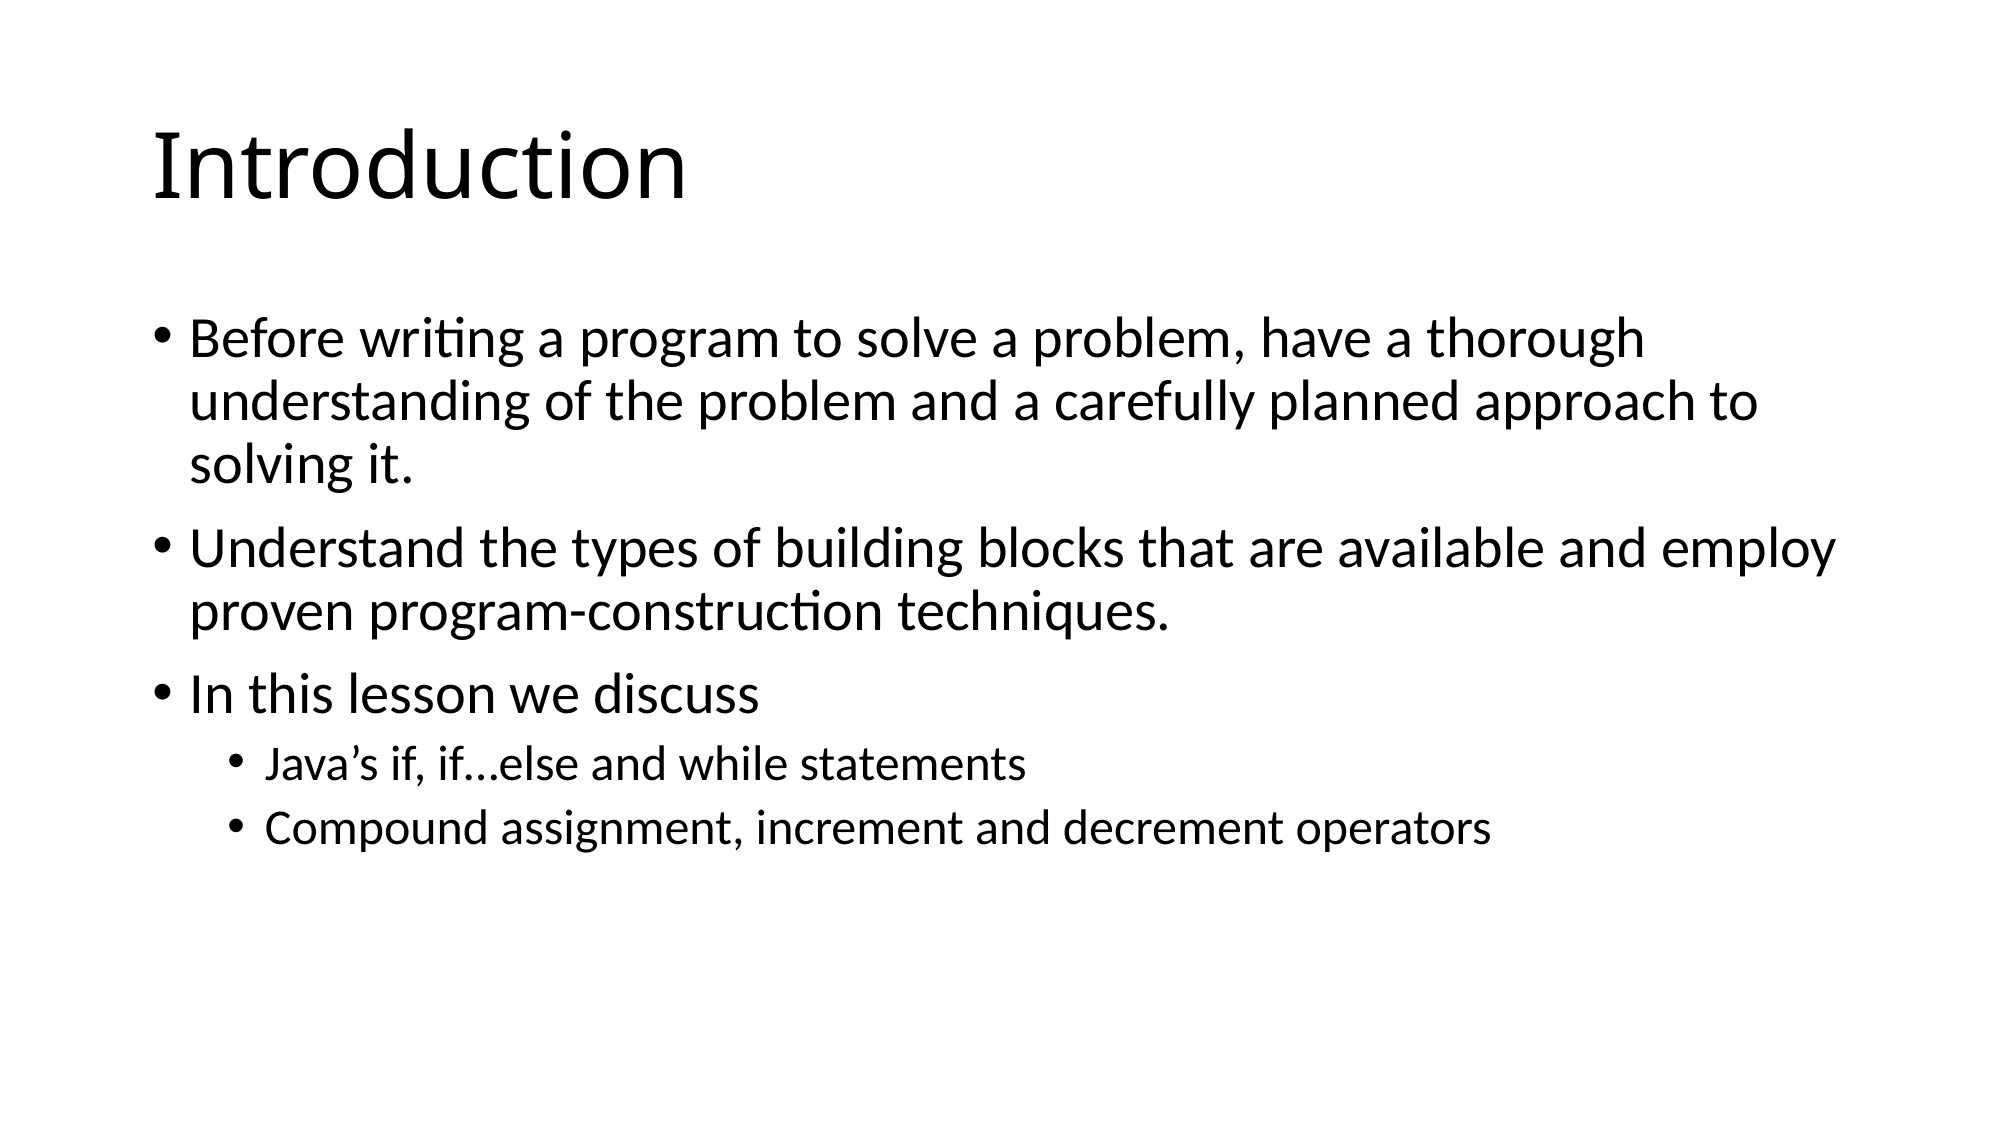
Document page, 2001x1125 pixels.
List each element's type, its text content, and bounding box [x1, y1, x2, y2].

list Before writing a program to solve a problem, have a thorough understanding of the problem and a carefully planned approach to solving it. Understand the types of building blocks that are available and employ proven program-construction techniques. In this lesson we discuss Java’s if, if…else and while statements Compound assignment, increment and decrement operators [137, 299, 1863, 1014]
title Introduction [137, 59, 1863, 278]
